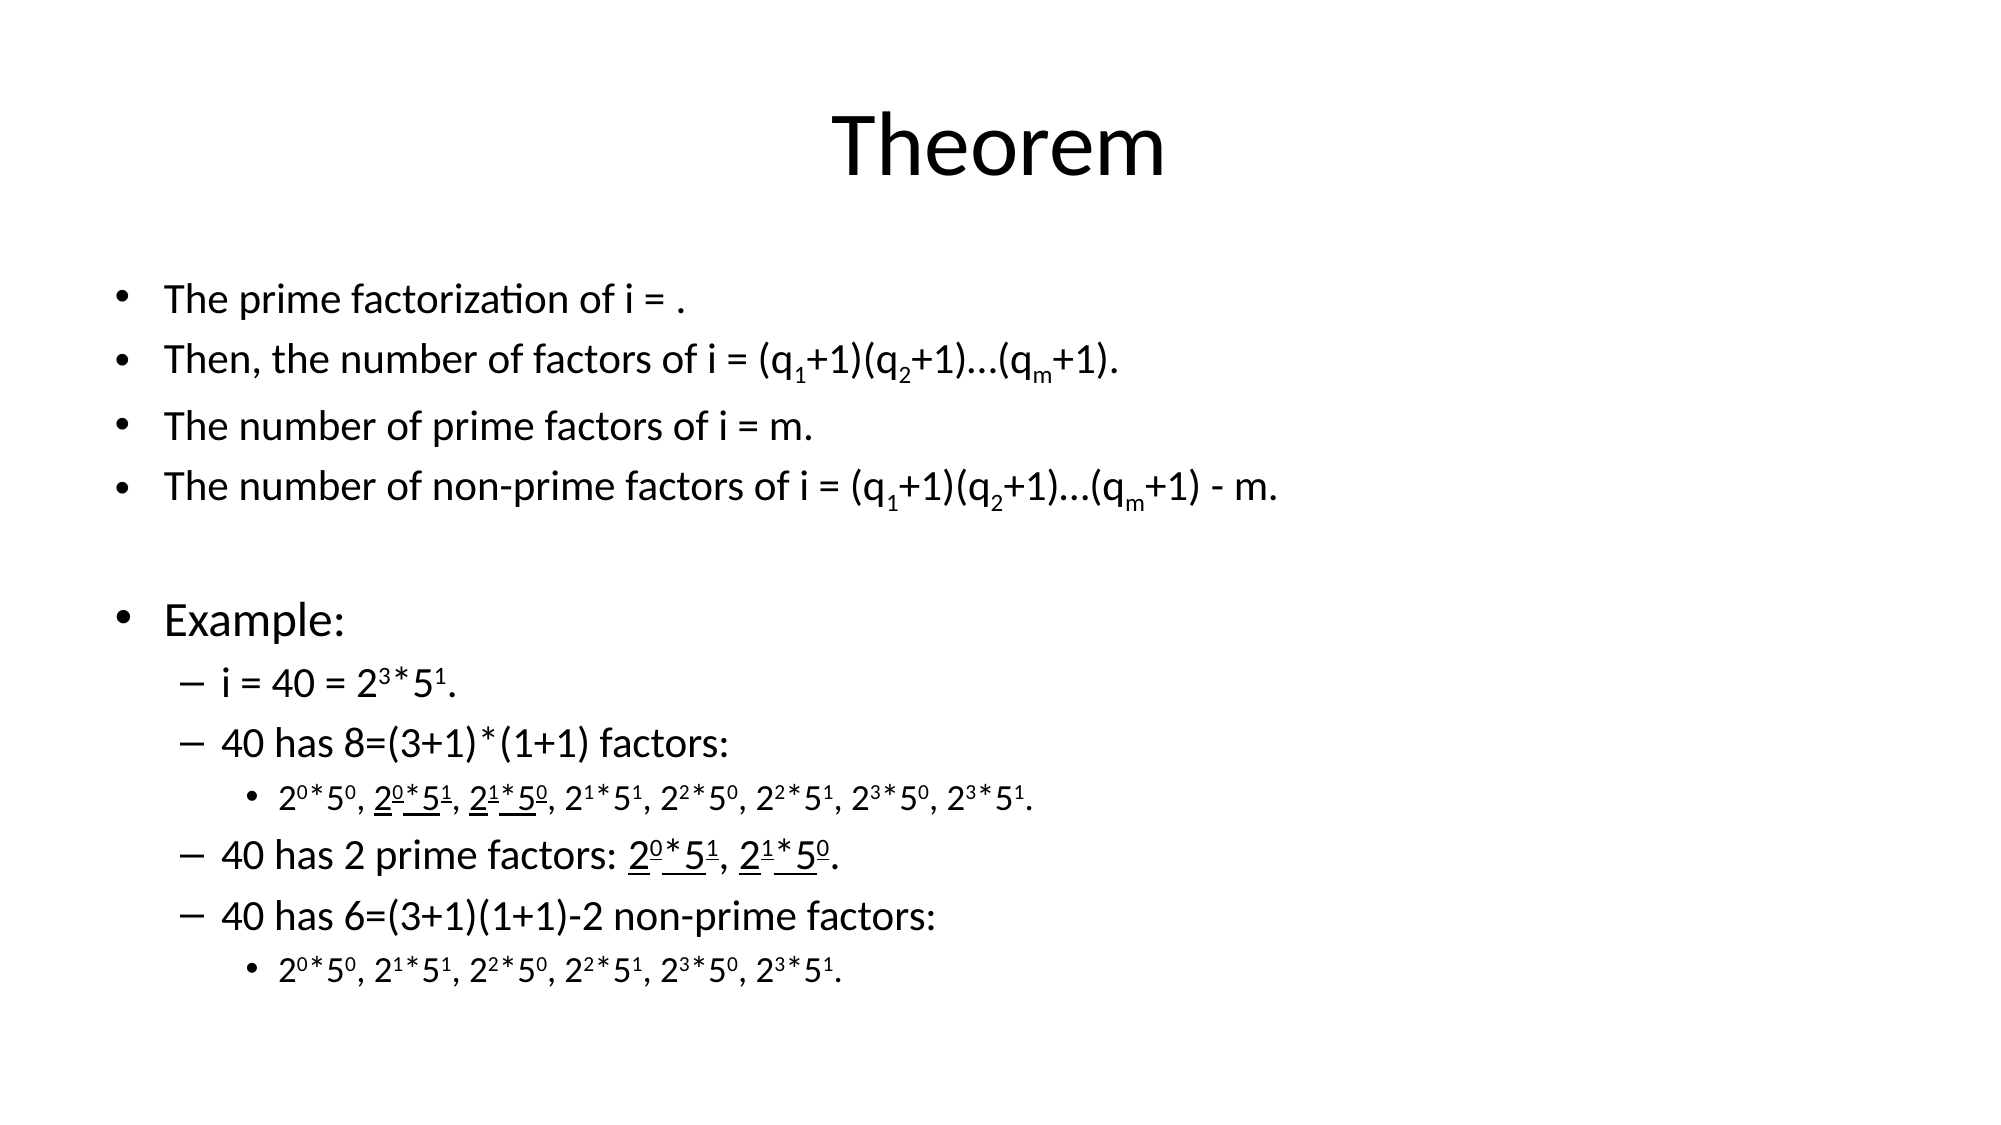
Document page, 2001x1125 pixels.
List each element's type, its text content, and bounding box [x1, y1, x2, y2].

title Theorem [99, 45, 1900, 233]
